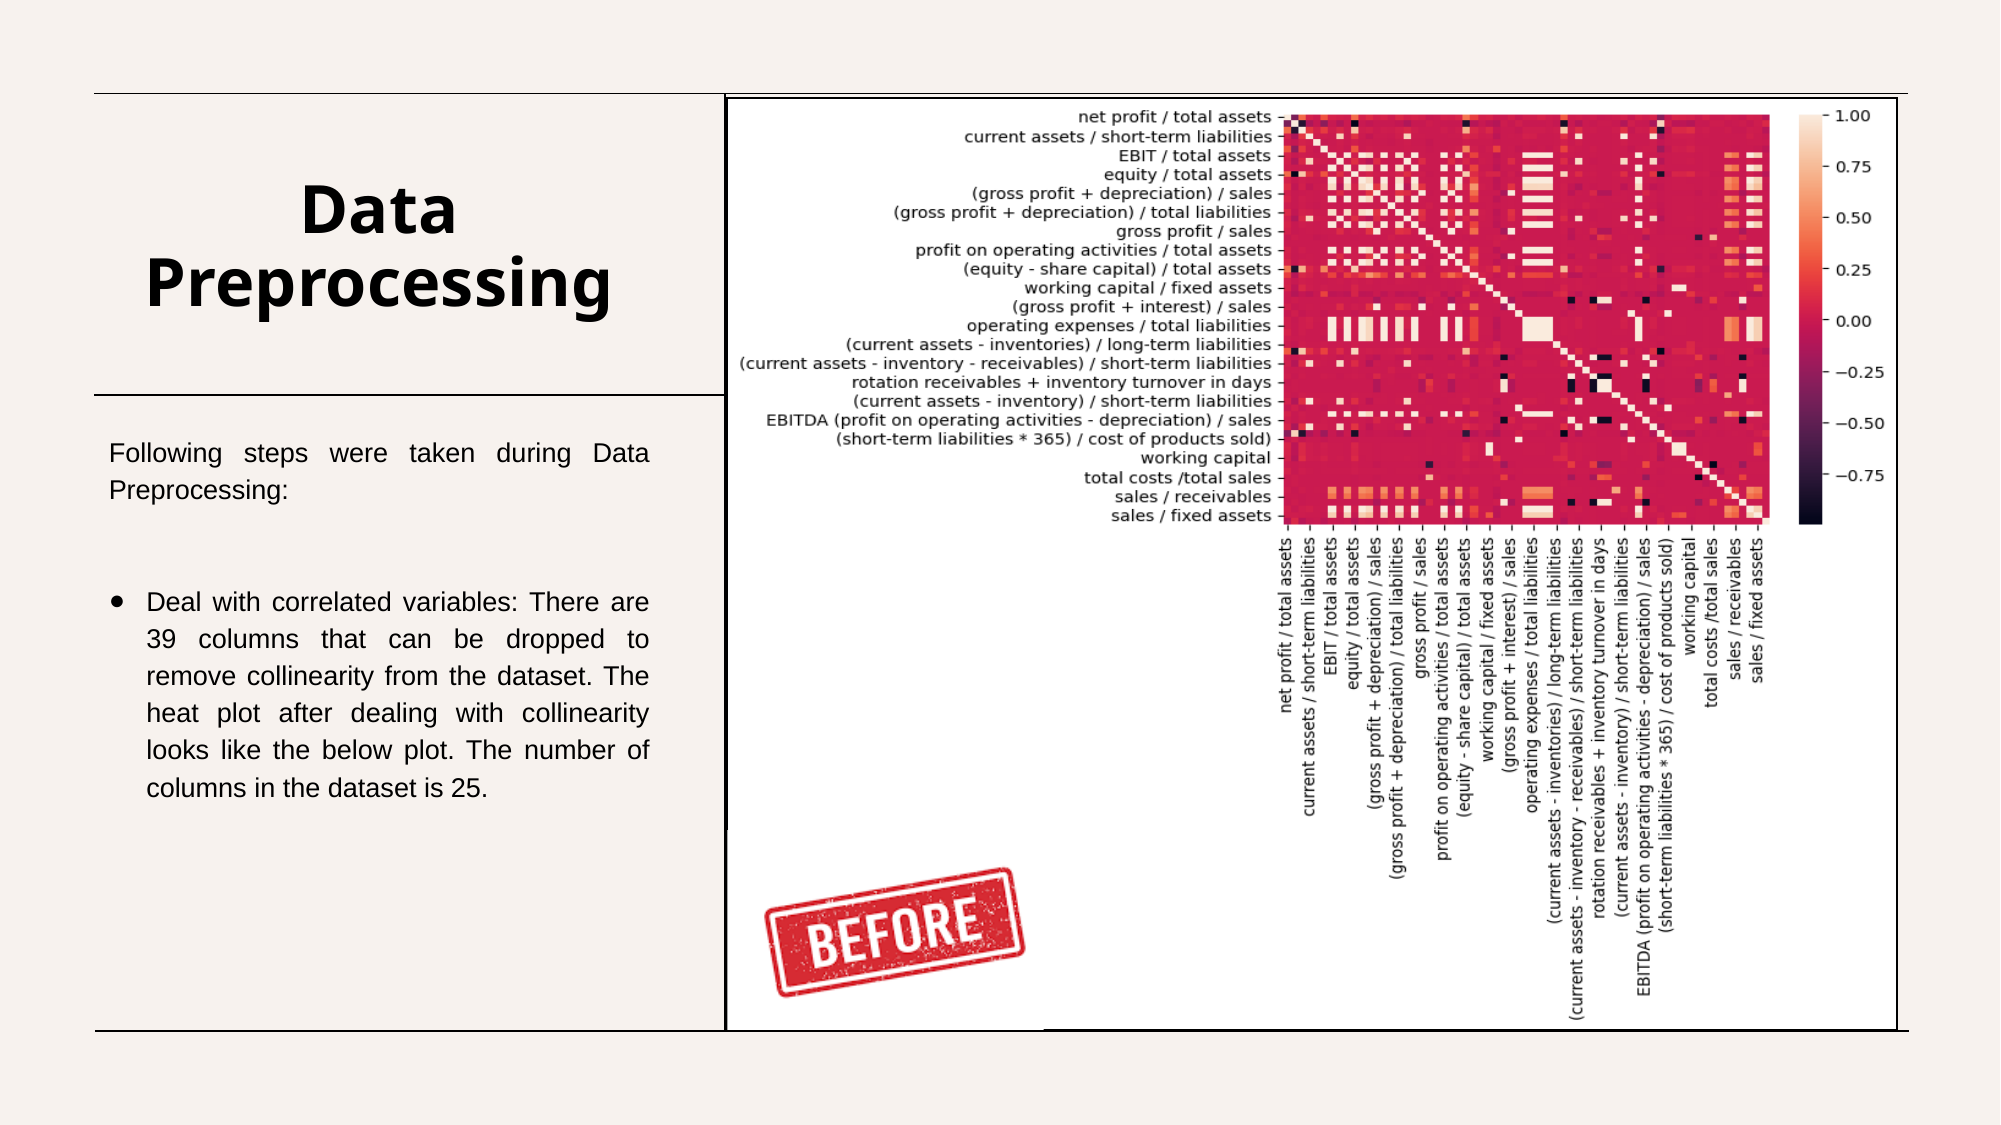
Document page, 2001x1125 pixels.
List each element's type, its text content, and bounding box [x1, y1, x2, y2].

list [1902, 152, 1907, 986]
title Data Preprocessing [93, 132, 665, 364]
list Following steps were taken during Data Preprocessing: Deal with correlated variables: There are 39 columns that can be dropped to remove collinearity from the dataset. The heat plot after dealing with collinearity looks like the below plot. The number of columns in the dataset is 25. [93, 423, 665, 984]
picture [727, 98, 1897, 1030]
